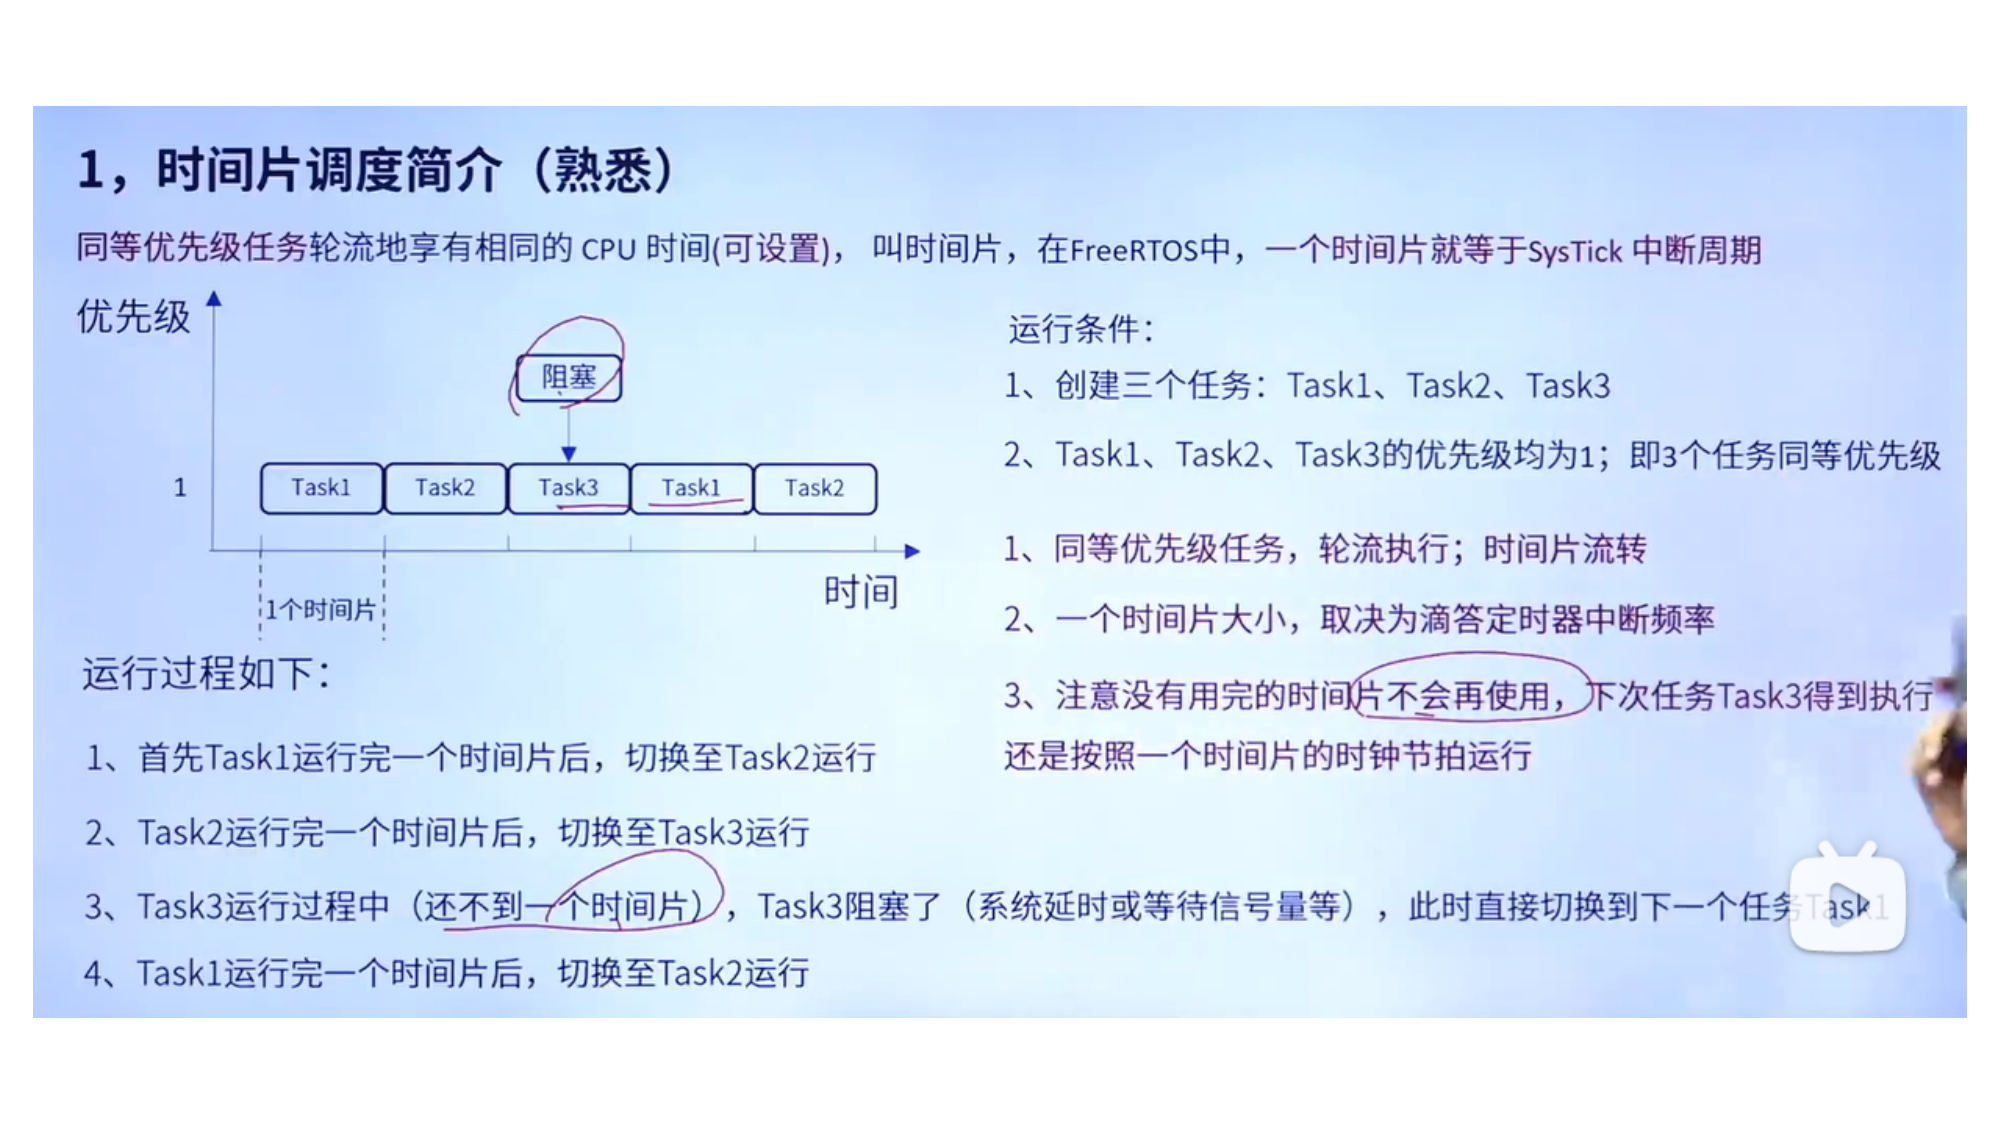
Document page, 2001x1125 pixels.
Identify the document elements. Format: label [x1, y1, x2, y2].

picture [33, 106, 1967, 1018]
